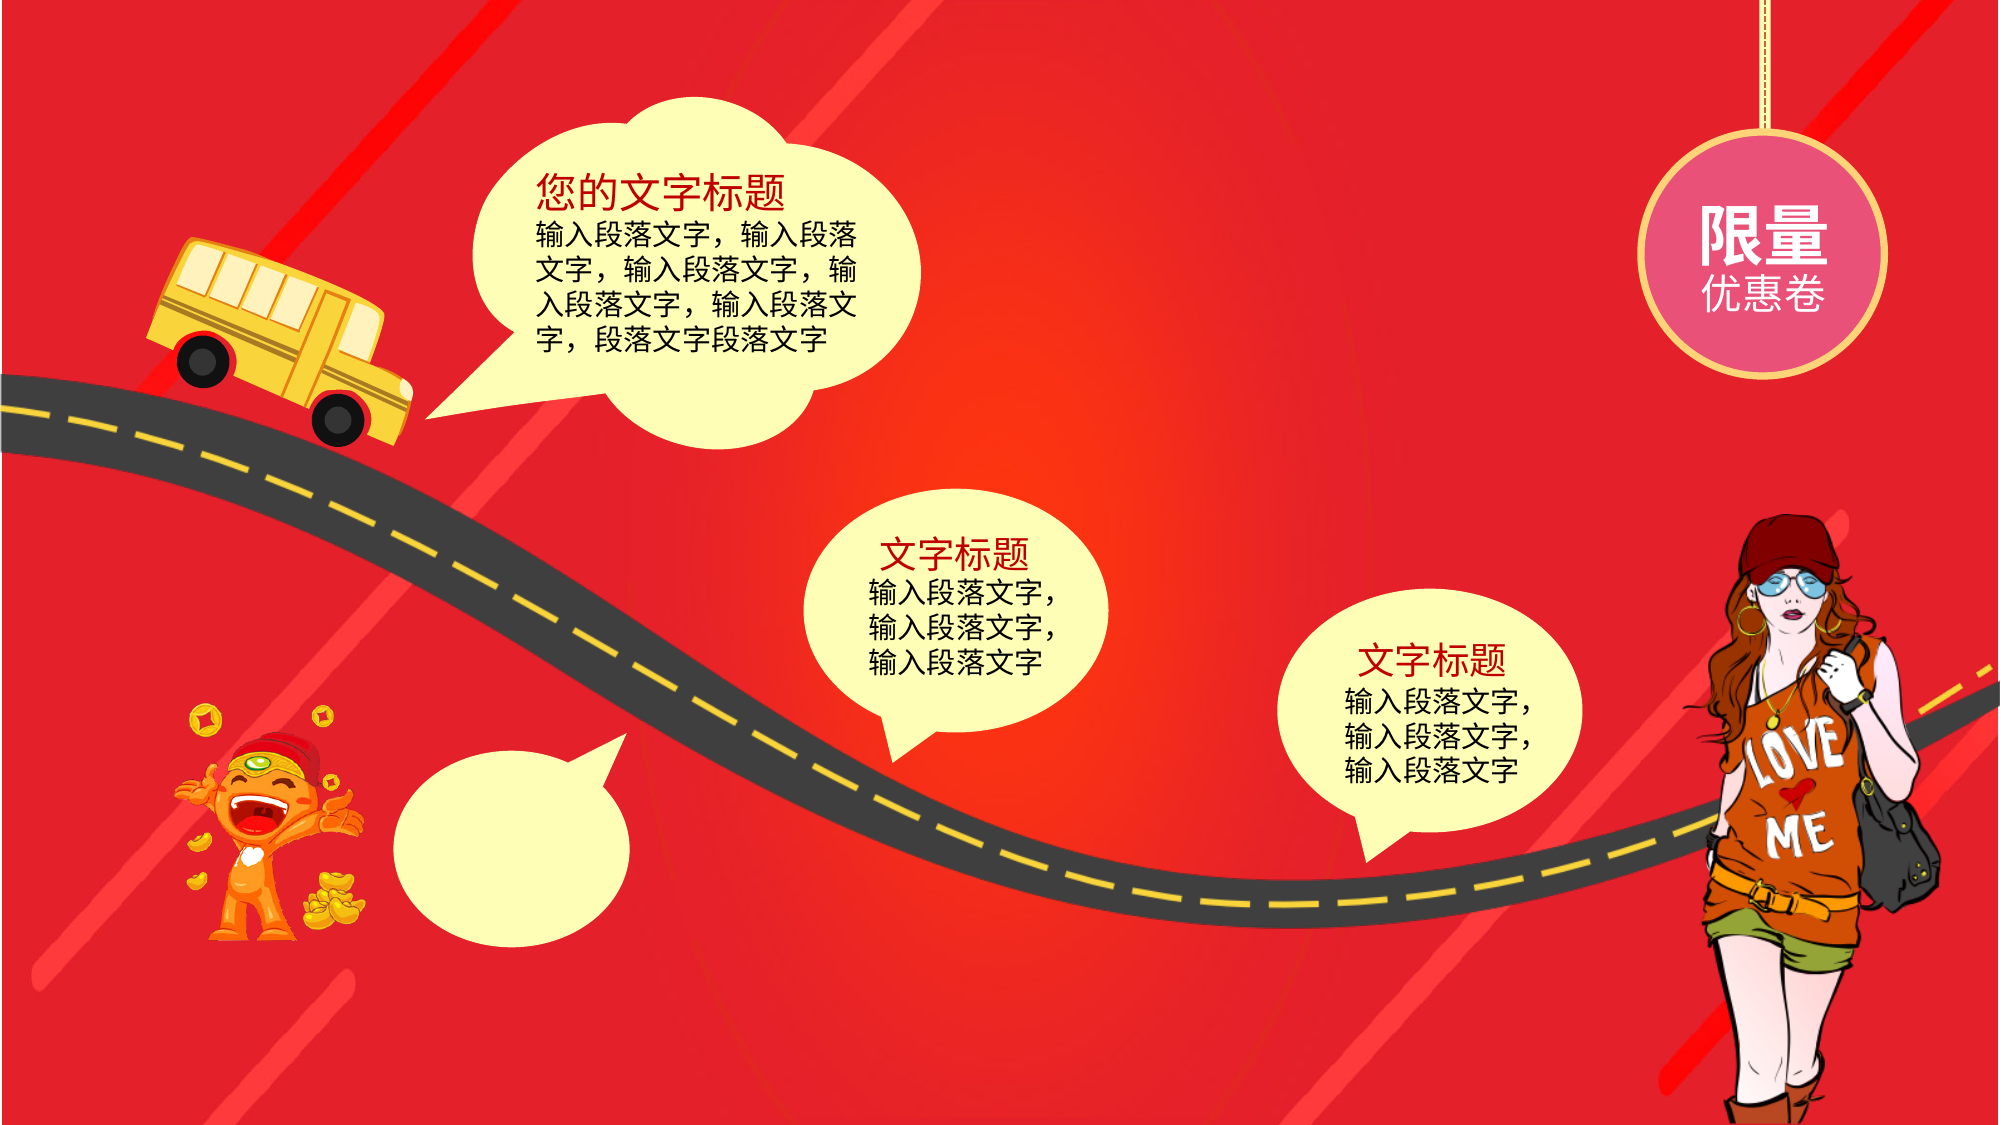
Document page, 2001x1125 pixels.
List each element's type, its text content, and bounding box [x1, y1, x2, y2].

text_box [478, 166, 521, 329]
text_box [154, 240, 419, 374]
text_box [446, 931, 577, 948]
text_box [530, 103, 832, 159]
text_box [1759, 0, 1765, 132]
text_box [480, 334, 866, 374]
picture [0, 0, 2000, 1125]
text_box [865, 177, 915, 346]
text_box 您的文字标题 [521, 159, 865, 224]
text_box [1878, 214, 1885, 260]
text_box 优惠卷 [1685, 260, 1888, 325]
text_box 输入段落文字，输入段落文字，输入段落文字，输入段落文字，输入段落文字，段落文字段落文字 [521, 209, 887, 364]
text_box [1766, 0, 1771, 132]
text_box [1640, 131, 1864, 374]
text_box 限量 [1682, 186, 1878, 282]
